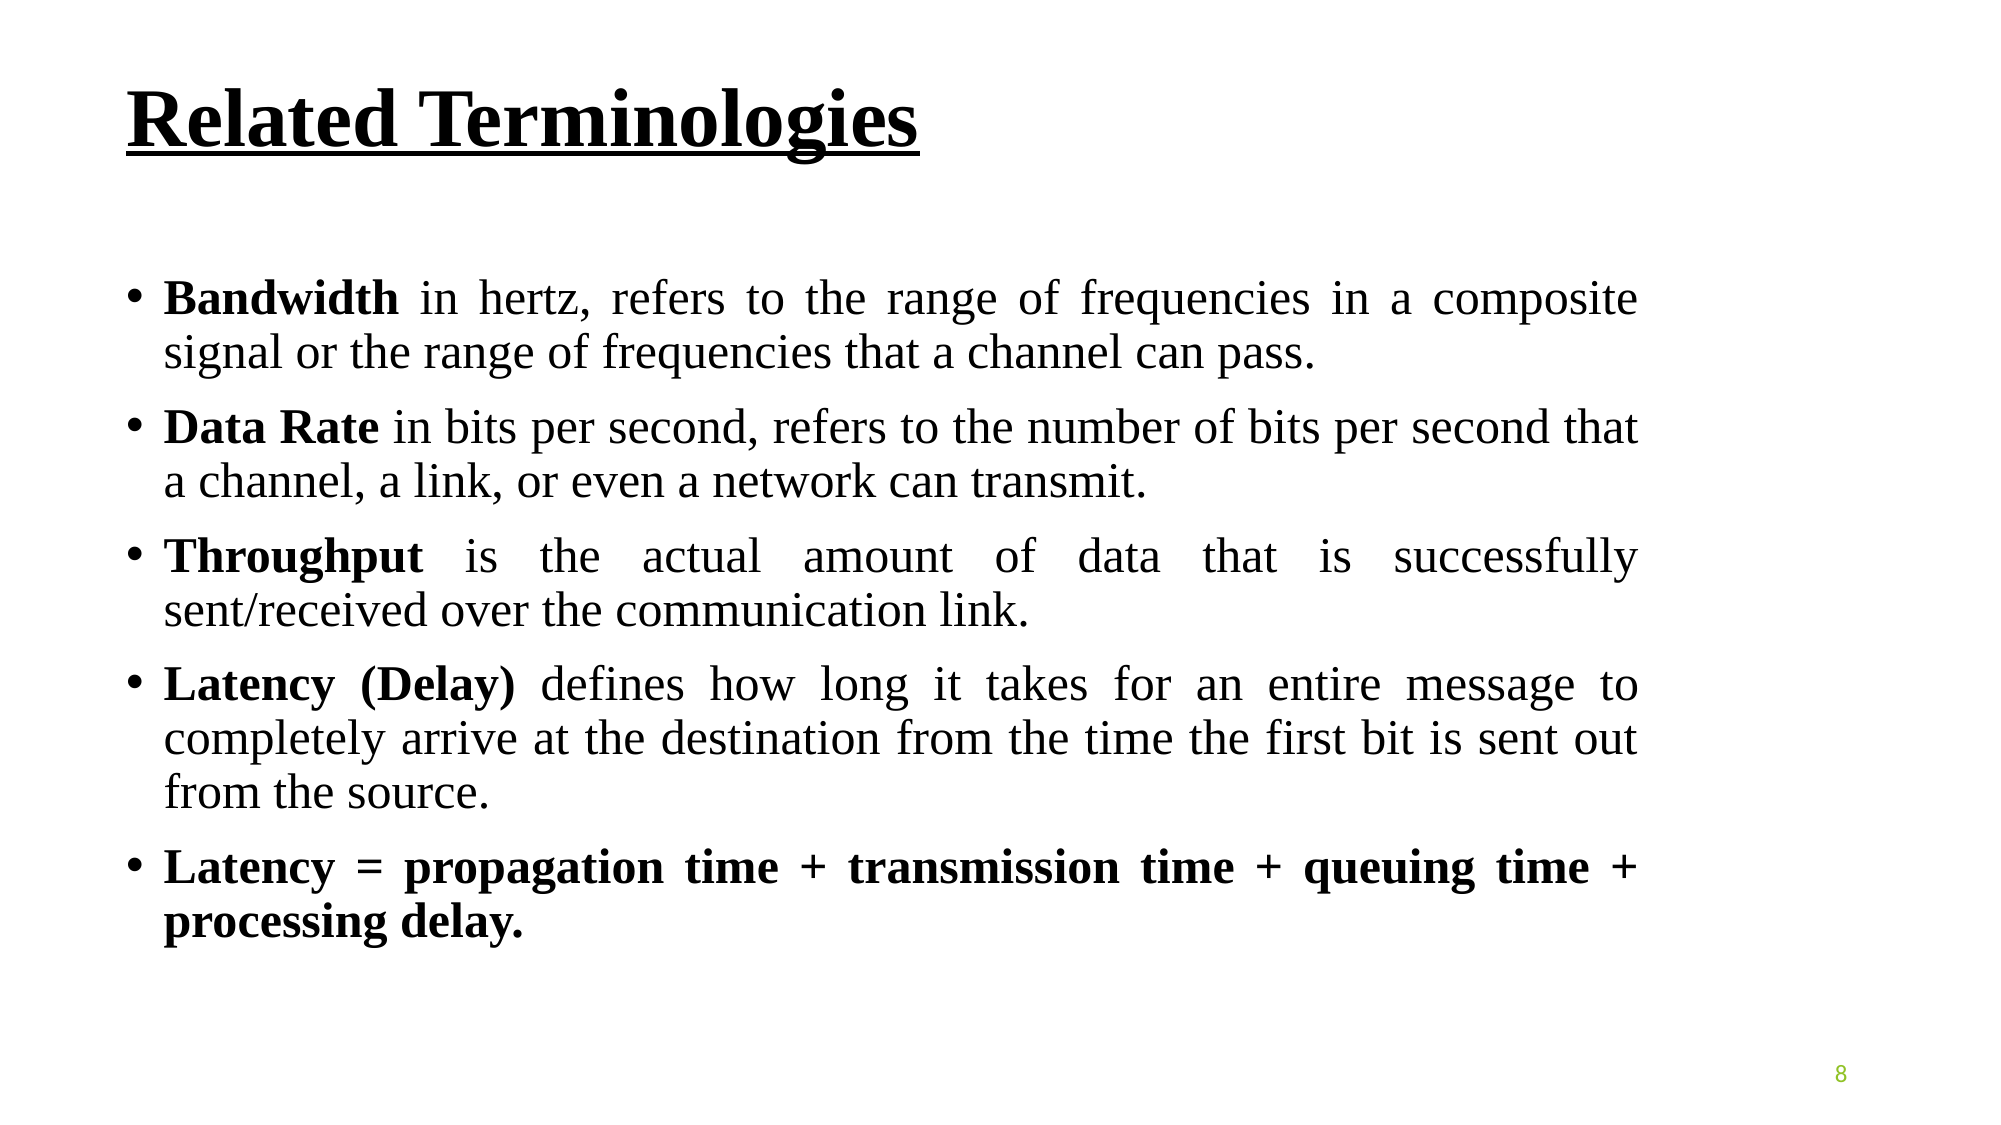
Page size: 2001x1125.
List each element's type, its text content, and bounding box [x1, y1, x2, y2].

slide_number 8 [1412, 1042, 1863, 1103]
title Related Terminologies [111, 44, 1522, 196]
list Bandwidth in hertz, refers to the range of frequencies in a composite signal or the range of frequencies that a channel can pass. Data Rate in bits per second, refers to the number of bits per second that a channel, a link, or even a network can transmit. Throughput is the actual amount of data that is successfully sent/received over the communication link. Latency (Delay) defines how long it takes for an entire message to completely arrive at the destination from the time the first bit is sent out from the source. Latency = propagation time + transmission time + queuing time + processing delay. [111, 263, 1655, 1058]
